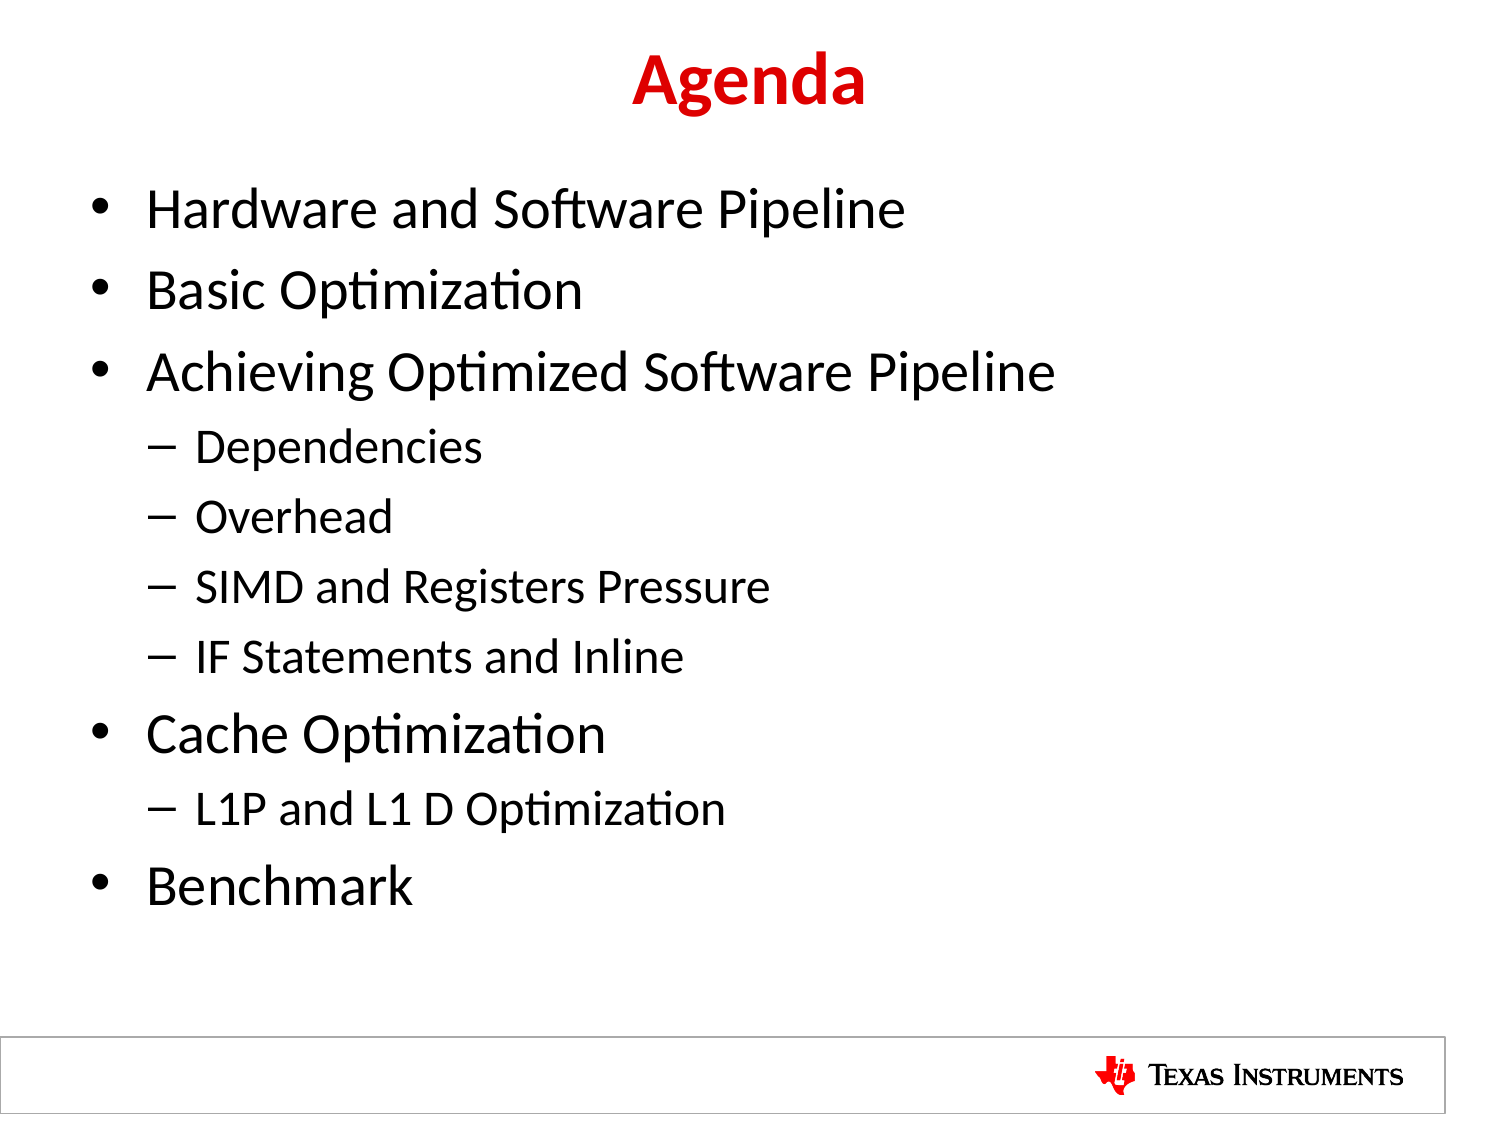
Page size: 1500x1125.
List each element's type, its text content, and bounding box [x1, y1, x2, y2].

title Agenda [74, 12, 1426, 138]
picture [1095, 1056, 1403, 1095]
list Hardware and Software Pipeline Basic Optimization Achieving Optimized Software Pipeline Dependencies Overhead SIMD and Registers Pressure IF Statements and Inline Cache Optimization L1P and L1 D Optimization Benchmark [74, 162, 1426, 1038]
